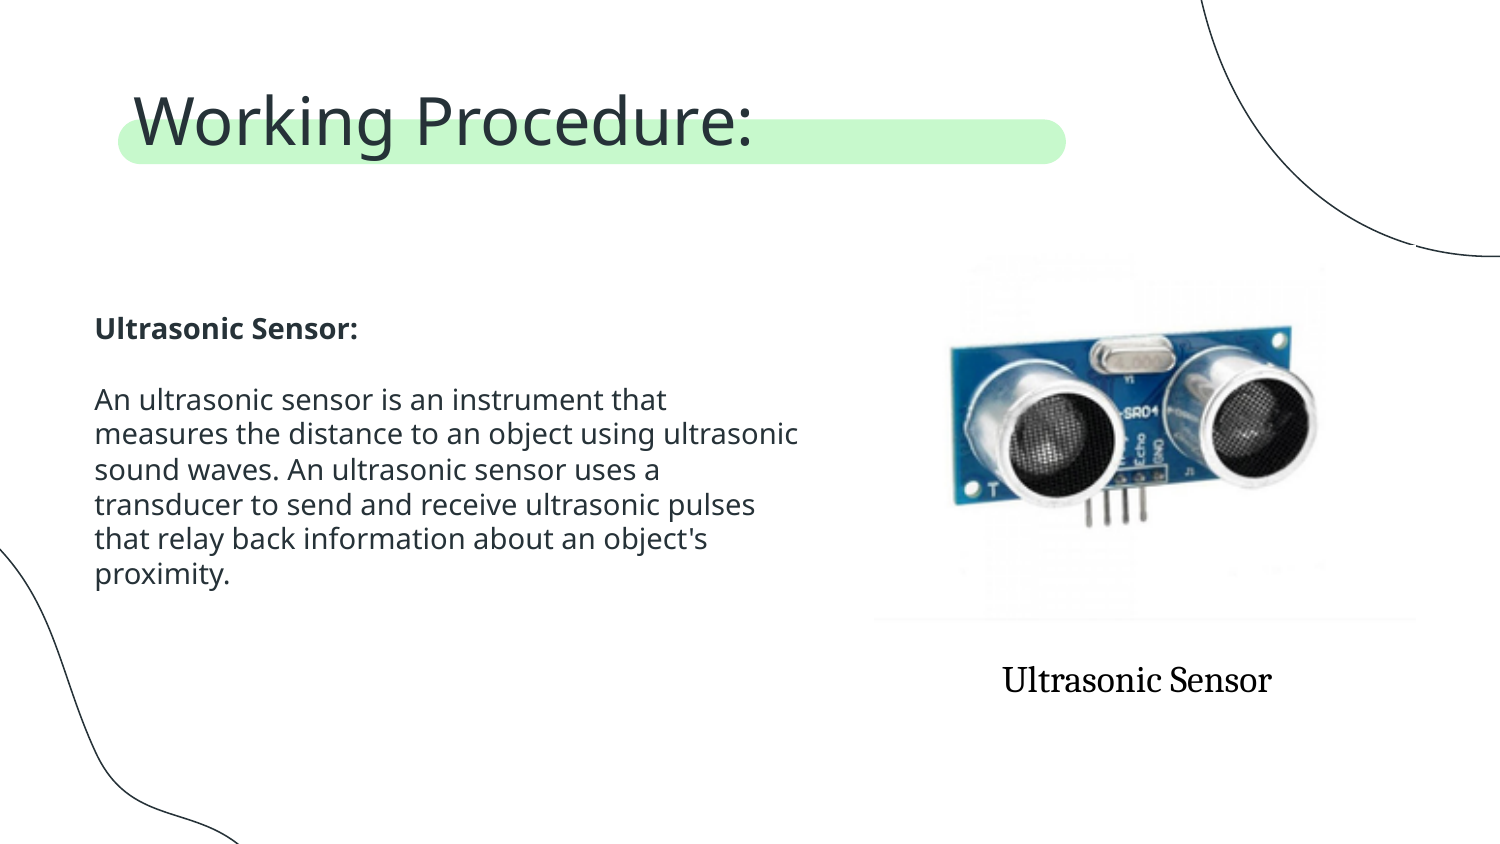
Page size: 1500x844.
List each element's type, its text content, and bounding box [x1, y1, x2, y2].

title Working Procedure: [118, 63, 1382, 165]
subtitle Ultrasonic Sensor: An ultrasonic sensor is an instrument that measures the distance to an object using ultrasonic sound waves. An ultrasonic sensor uses a transducer to send and receive ultrasonic pulses that relay back information about an object's proximity. [79, 295, 822, 664]
picture [874, 245, 1416, 639]
text_box Ultrasonic Sensor [987, 647, 1334, 742]
